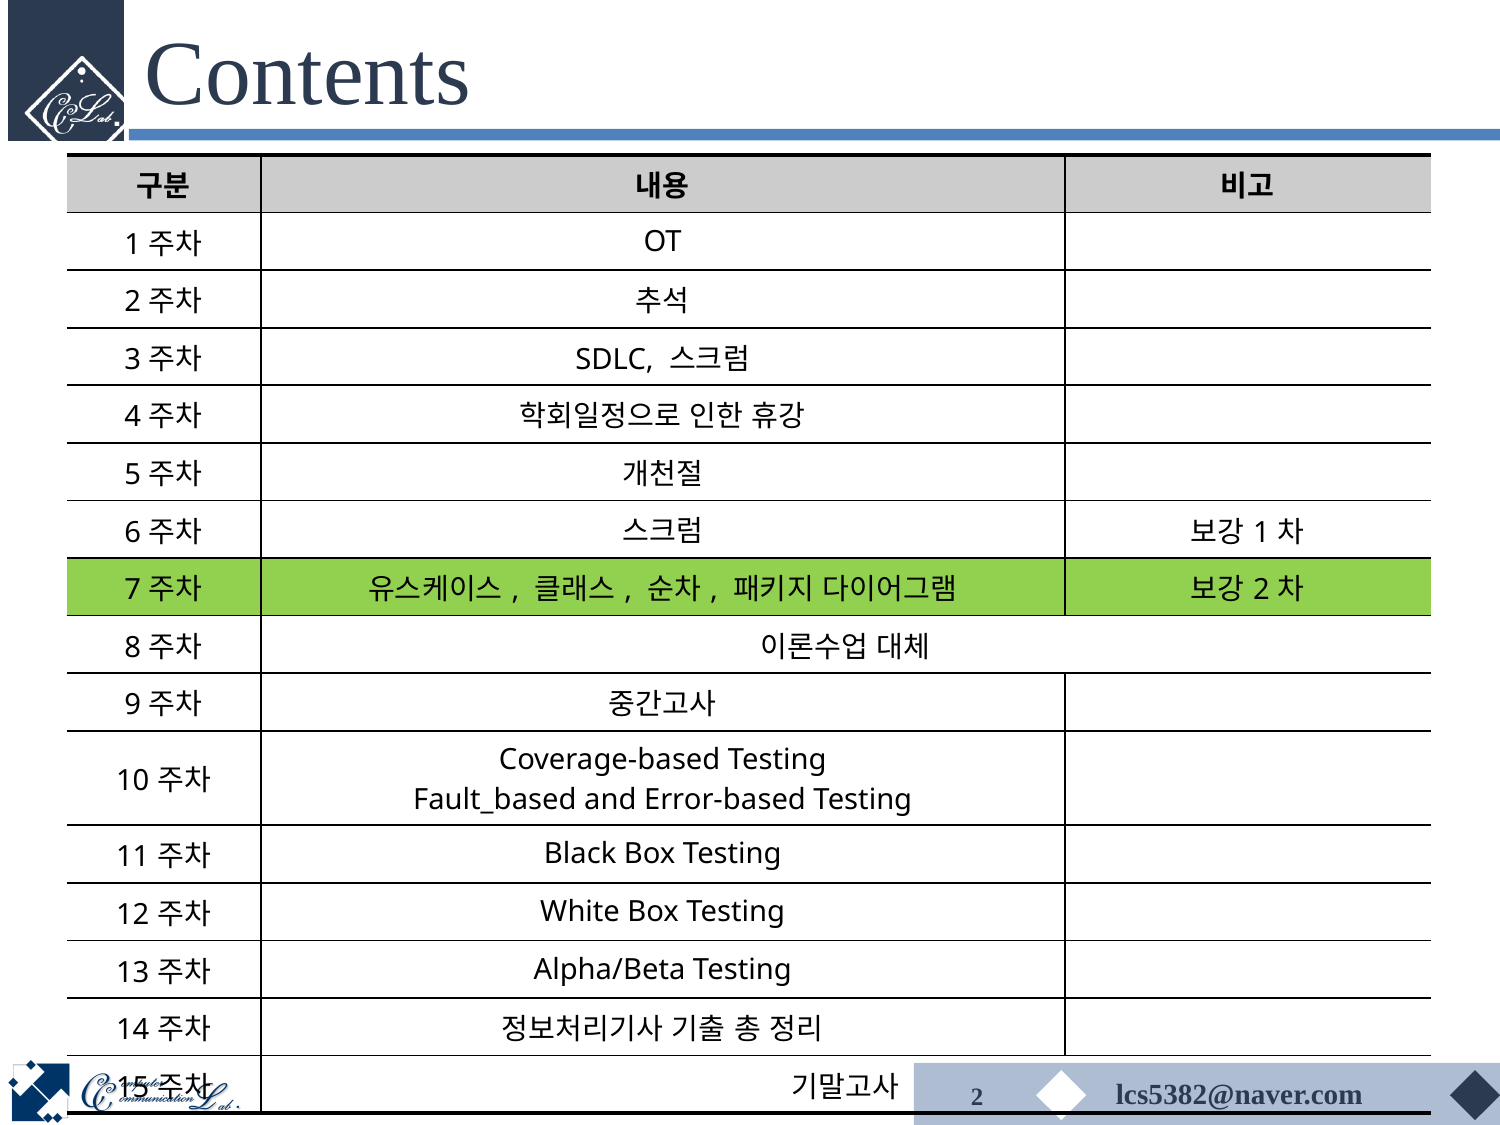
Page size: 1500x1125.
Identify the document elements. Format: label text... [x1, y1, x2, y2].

title Contents [129, 10, 1474, 126]
table_cell 5주차 [67, 444, 260, 500]
table_cell Coverage-based Testing Fault_based and Error-based Testing [262, 732, 1064, 824]
table_cell 2주차 [67, 271, 260, 327]
table_cell 15주차 [67, 1056, 260, 1111]
table_cell SDLC, 스크럼 [262, 329, 1064, 384]
table_cell White Box Testing [262, 884, 1064, 940]
table_cell 보강1차 [1066, 501, 1431, 557]
table_header 내용 [262, 157, 1064, 212]
table_cell [1066, 444, 1431, 500]
table_cell 중간고사 [262, 674, 1064, 730]
table_cell [1066, 213, 1431, 269]
table_cell 스크럼 [262, 501, 1064, 557]
table_header 구분 [67, 157, 260, 212]
table_cell 1주차 [67, 213, 260, 269]
table_cell Black Box Testing [262, 826, 1064, 882]
table_cell 13주차 [67, 941, 260, 997]
table_cell 6주차 [67, 501, 260, 557]
table_cell 4주차 [67, 386, 260, 442]
table_cell [1066, 826, 1431, 882]
table_cell 기말고사 [262, 1056, 1431, 1111]
picture [7, 1058, 243, 1125]
table_cell 이론수업 대체 [262, 616, 1431, 672]
table_cell 추석 [262, 271, 1064, 327]
table_cell [1066, 271, 1431, 327]
table_cell 9주차 [67, 674, 260, 730]
table_cell 학회일정으로 인한 휴강 [262, 386, 1064, 442]
table_cell OT [262, 213, 1064, 269]
table_cell 정보처리기사 기출 총 정리 [262, 999, 1064, 1055]
table_cell [1066, 329, 1431, 384]
table_cell 12주차 [67, 884, 260, 940]
table_cell [1066, 884, 1431, 940]
table_cell 8주차 [67, 616, 260, 672]
table_cell [1066, 674, 1431, 730]
table_cell 11주차 [67, 826, 260, 882]
table_cell 14주차 [67, 999, 260, 1055]
table_cell [1066, 386, 1431, 442]
table_cell [1066, 941, 1431, 997]
table_cell [1066, 999, 1431, 1055]
table_cell 7주차 [67, 559, 260, 615]
table_cell 보강2차 [1066, 559, 1431, 615]
table_cell 10주차 [67, 732, 260, 824]
table_header 비고 [1066, 157, 1431, 212]
table_cell 유스케이스, 클래스, 순차, 패키지 다이어그램 [262, 559, 1064, 615]
picture [8, 0, 124, 141]
table_cell 개천절 [262, 444, 1064, 500]
table_cell [1066, 732, 1431, 824]
table_cell Alpha/Beta Testing [262, 941, 1064, 997]
table_cell 3주차 [67, 329, 260, 384]
